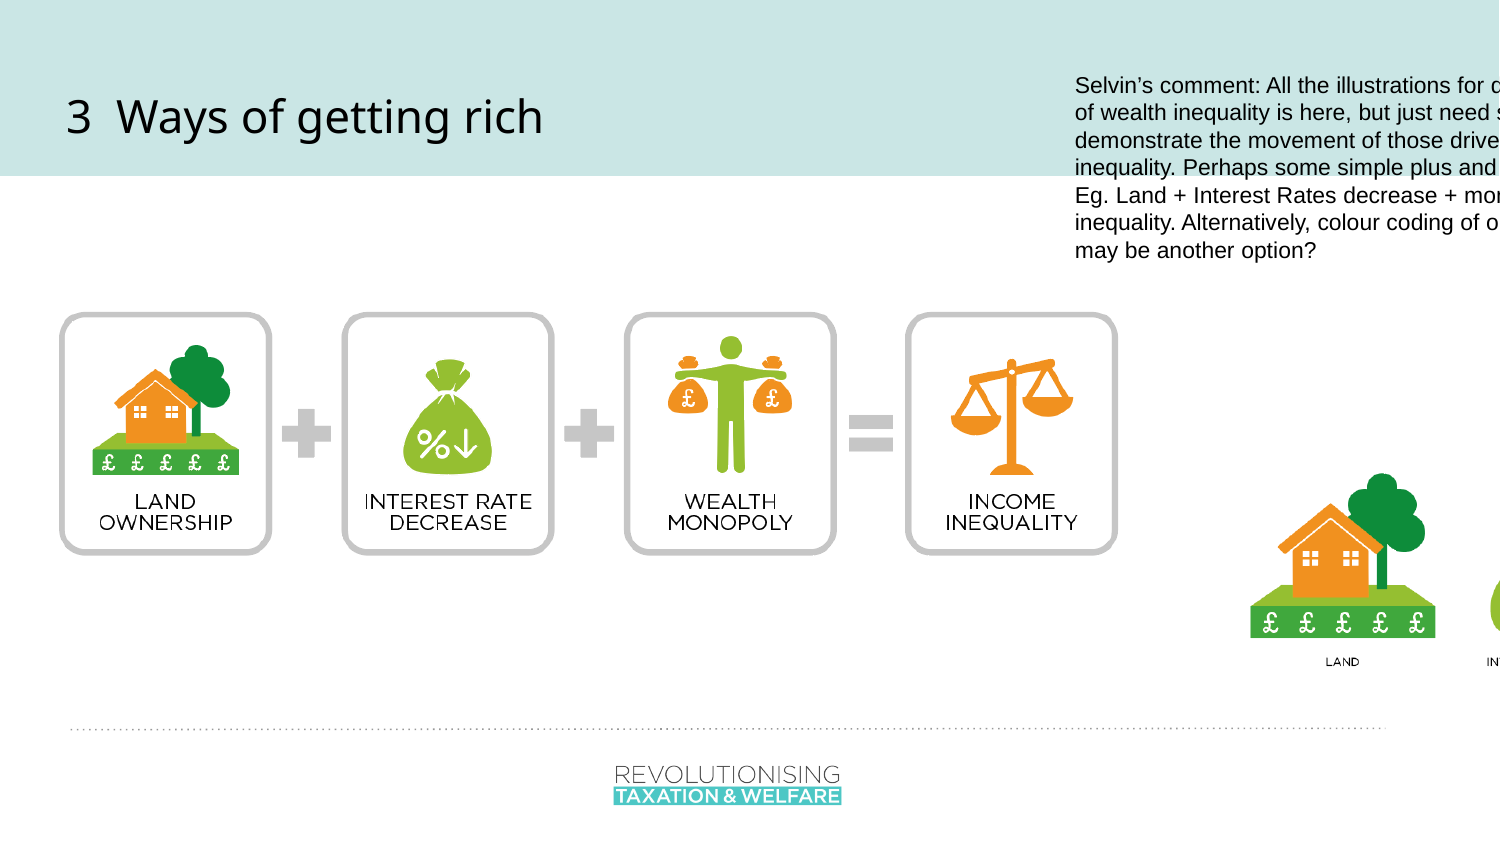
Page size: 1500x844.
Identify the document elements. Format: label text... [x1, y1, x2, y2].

picture [50, 296, 1125, 578]
title 3 Ways of getting rich [51, 72, 1060, 176]
picture [1230, 436, 1500, 719]
text_box Selvin’s comment: All the illustrations for depicting the drivers of wealth inequality is here, but just need some way to demonstrate the movement of those drivers leading to inequality. Perhaps some simple plus and equal signs? Eg. Land + Interest Rates decrease + monopoly = income inequality. Alternatively, colour coding of orange and green may be another option? [1060, 55, 1500, 454]
